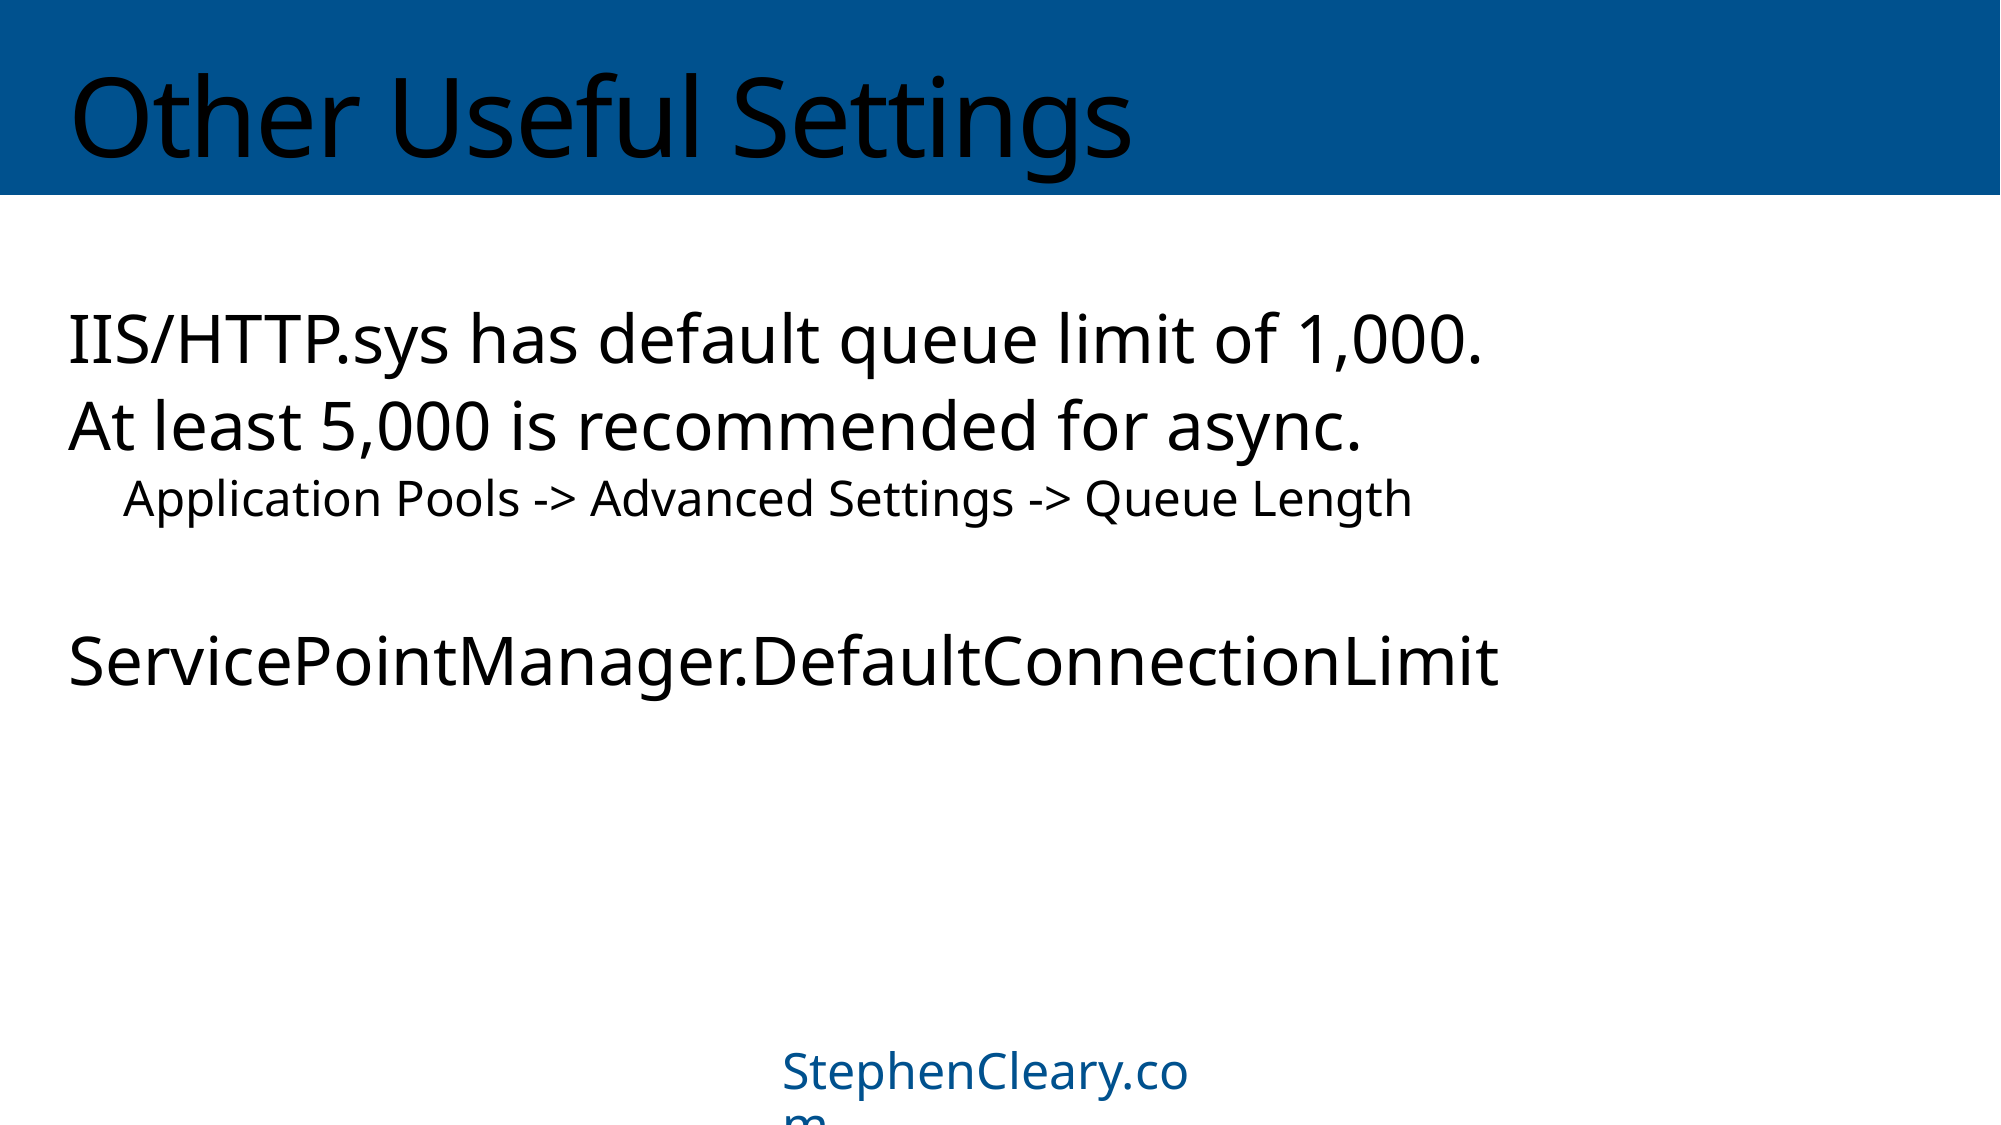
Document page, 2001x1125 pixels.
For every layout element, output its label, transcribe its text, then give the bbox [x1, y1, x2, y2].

list IIS/HTTP.sys has default queue limit of 1,000. At least 5,000 is recommended for async. Application Pools -> Advanced Settings -> Queue Length ServicePointManager.DefaultConnectionLimit [44, 196, 1956, 725]
title Other Useful Settings [44, 47, 1957, 196]
